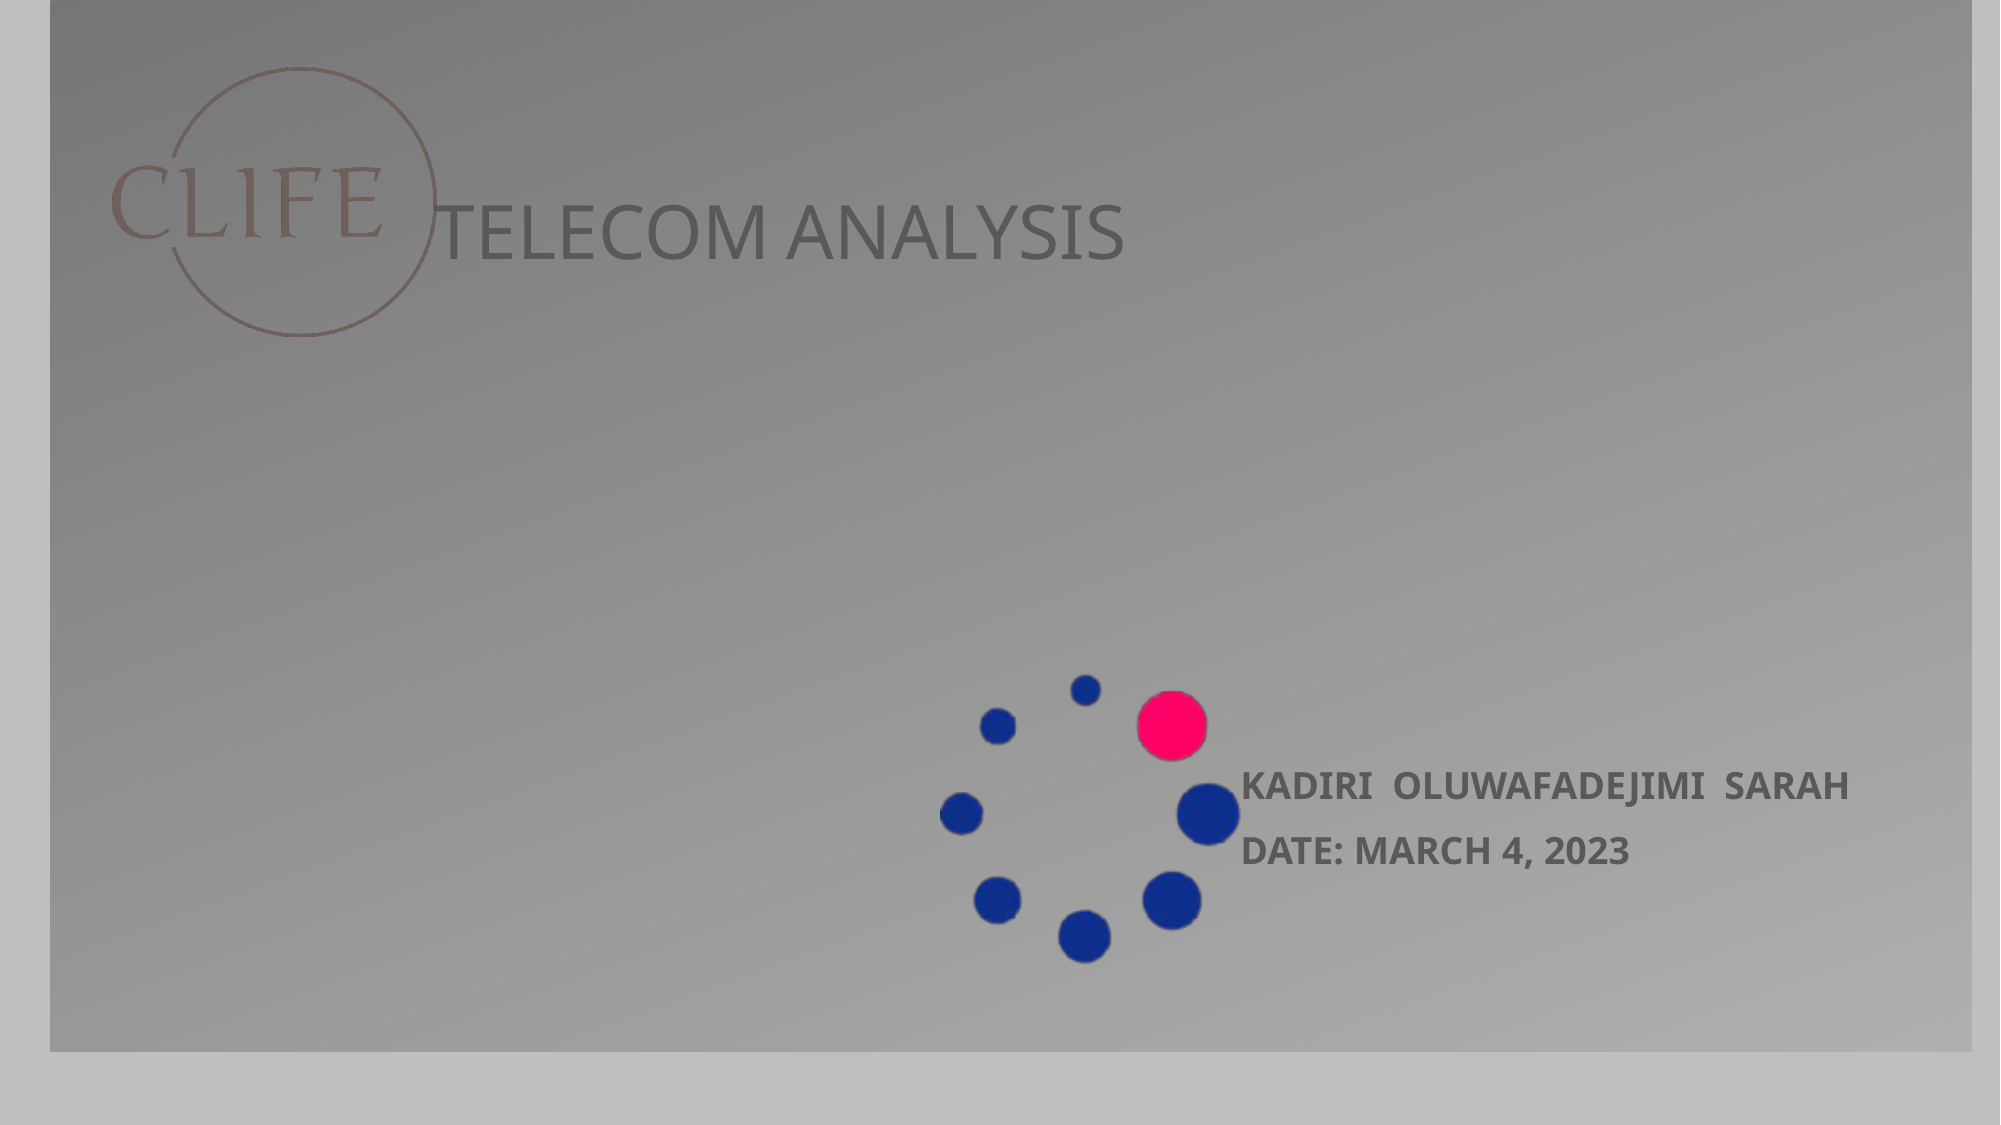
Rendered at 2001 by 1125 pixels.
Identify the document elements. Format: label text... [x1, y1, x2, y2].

text_box [0, 0, 2000, 1125]
text_box TELECOM ANALYSIS [472, 177, 1226, 283]
picture [27, 66, 466, 337]
text_box [50, 0, 1972, 1052]
picture [940, 672, 1259, 975]
subtitle KADIRI OLUWAFADEJIMI SARAH DATE: MARCH 4, 2023 [1264, 754, 1947, 959]
